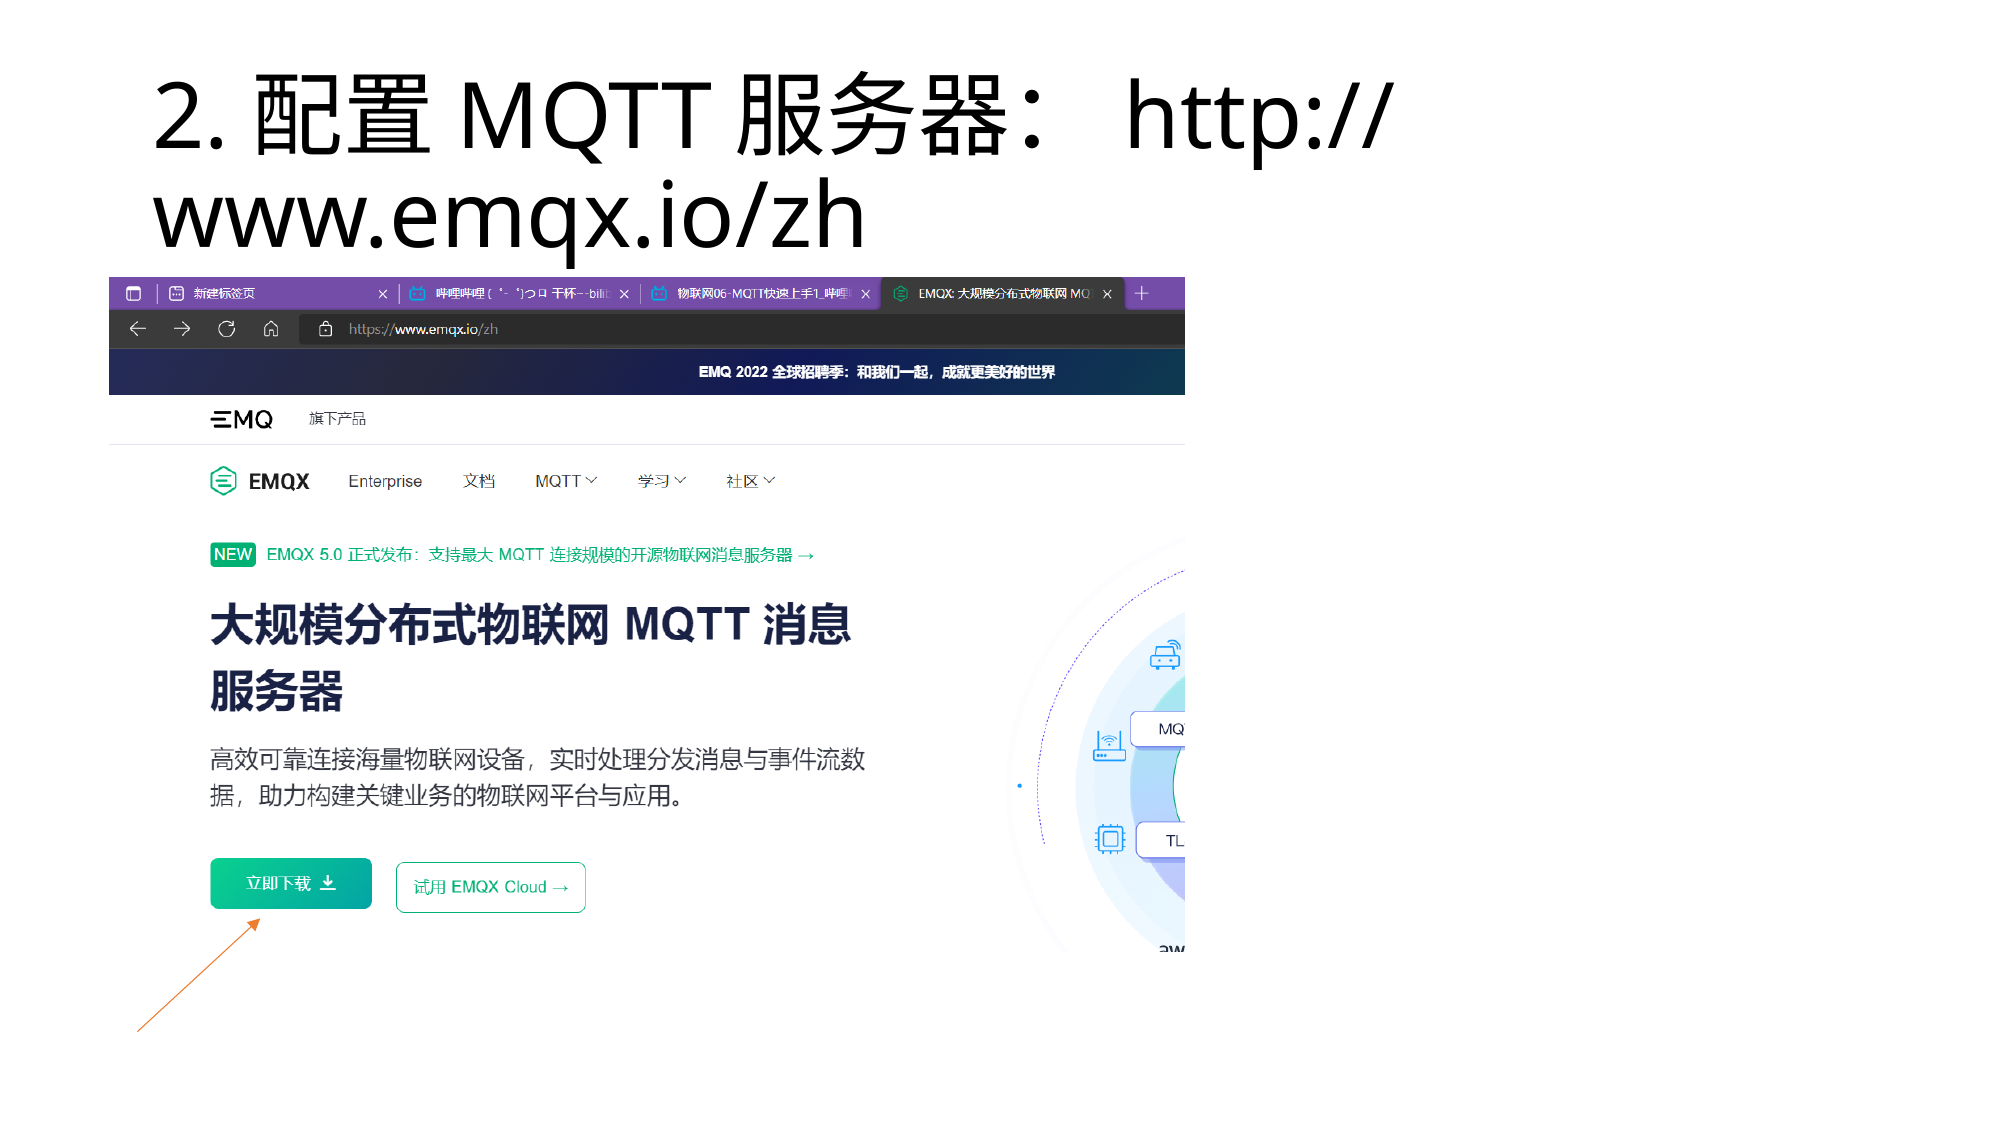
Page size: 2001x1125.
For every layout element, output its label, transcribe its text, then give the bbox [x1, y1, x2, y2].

title 2.配置MQTT服务器：http://www.emqx.io/zh [137, 59, 1863, 278]
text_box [137, 918, 261, 1032]
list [109, 277, 1185, 952]
